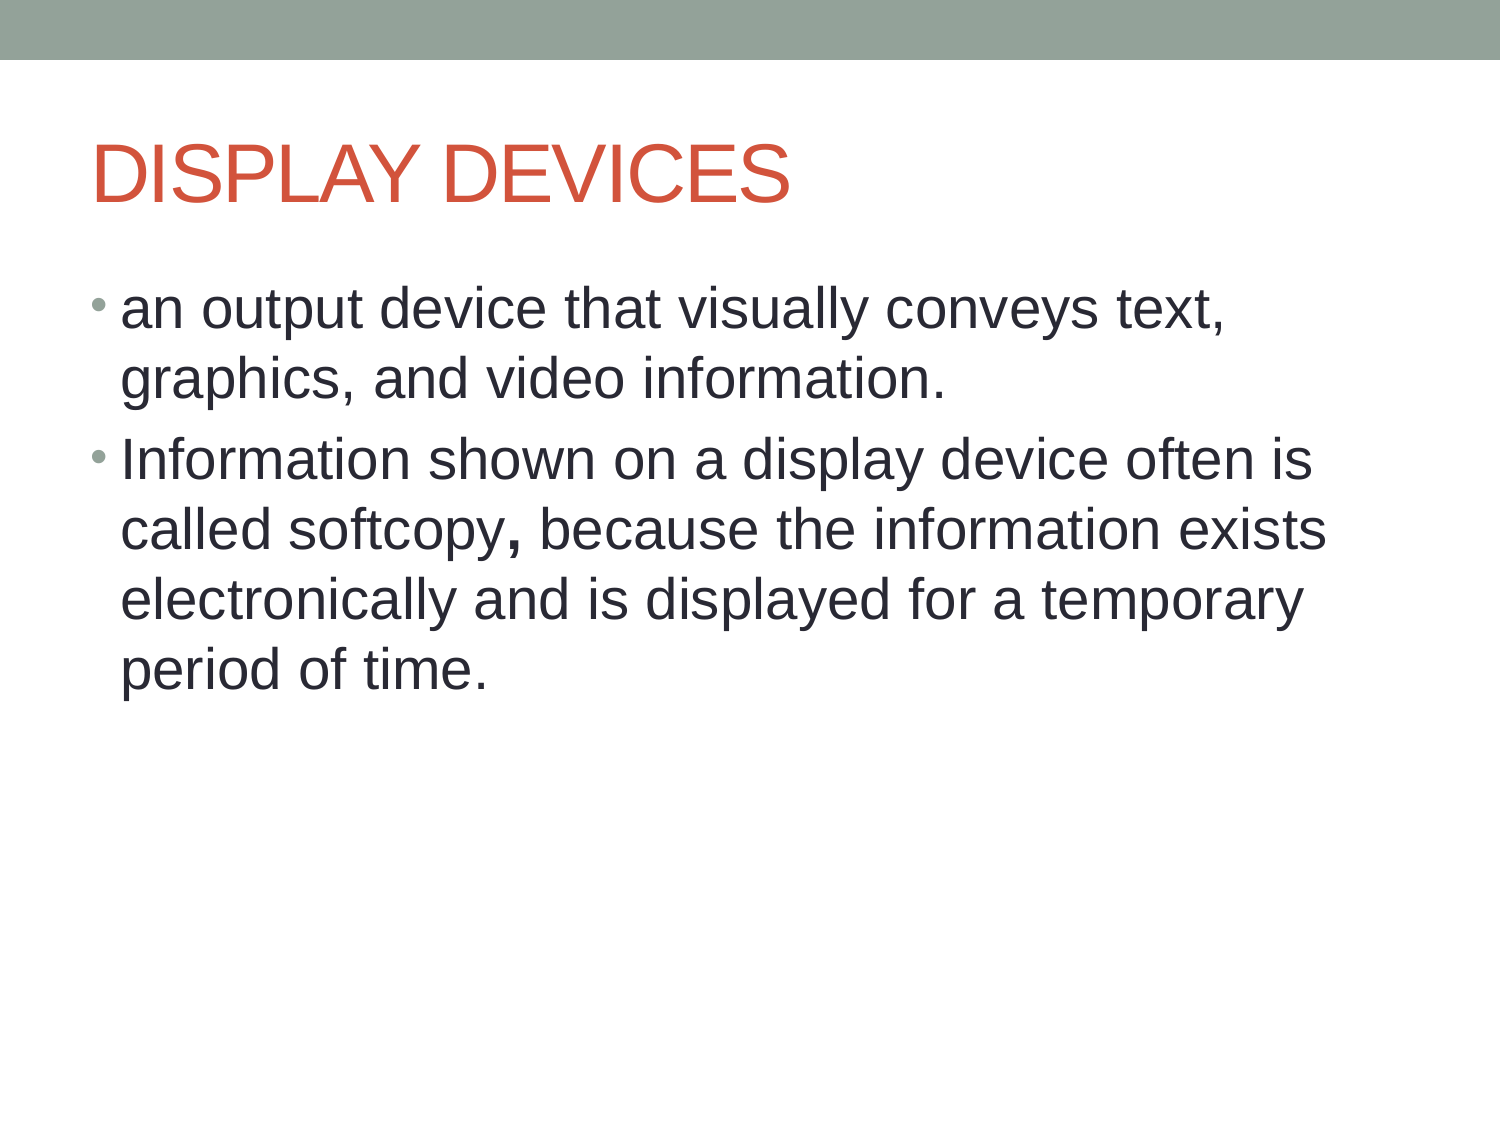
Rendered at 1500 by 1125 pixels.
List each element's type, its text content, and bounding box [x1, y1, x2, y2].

title DISPLAY DEVICES [75, 87, 1425, 250]
list an output device that visually conveys text, graphics, and video information. Information shown on a display device often is called softcopy, because the information exists electronically and is displayed for a temporary period of time. [75, 262, 1425, 1063]
